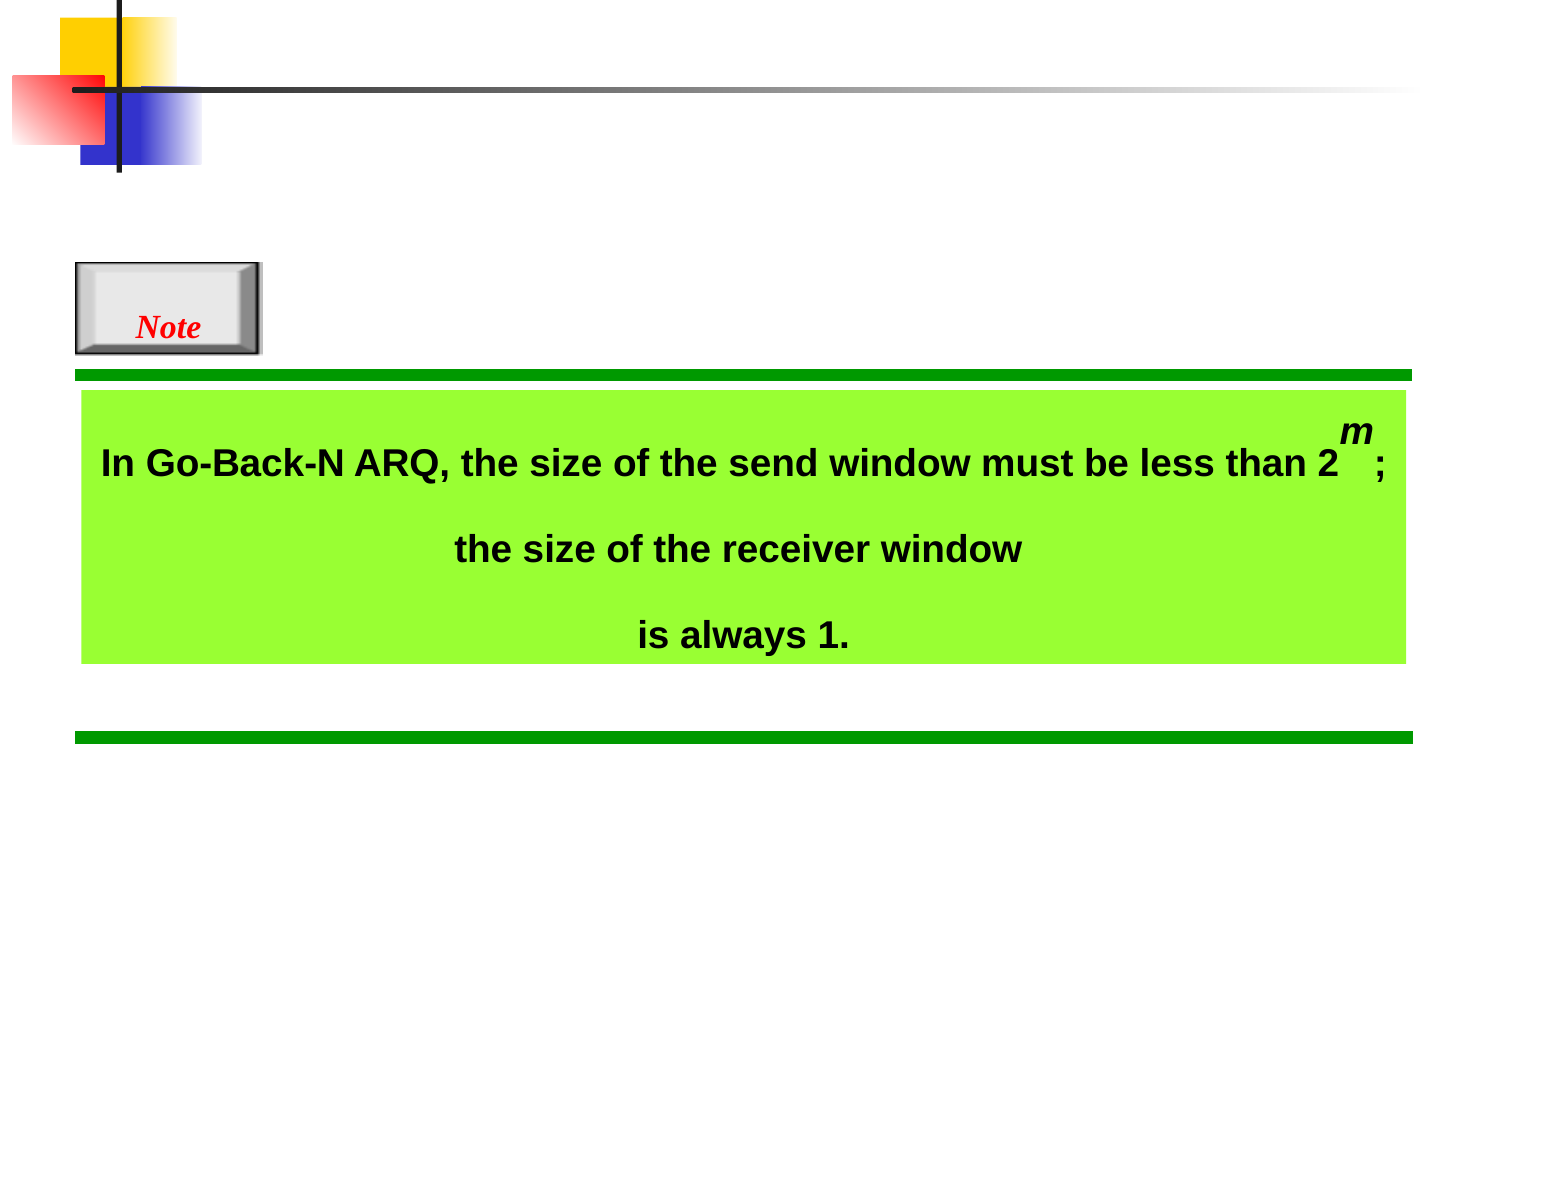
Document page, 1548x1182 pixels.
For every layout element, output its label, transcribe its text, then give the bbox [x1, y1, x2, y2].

text_box [116, 93, 122, 173]
text_box [116, 0, 122, 87]
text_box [74, 262, 263, 356]
text_box In Go-Back-N ARQ, the size of the send window must be less than 2m; the size of the receiver window is always 1. [81, 390, 1407, 664]
text_box [80, 93, 116, 165]
text_box [60, 17, 116, 86]
text_box [12, 75, 105, 145]
text_box [141, 93, 202, 165]
text_box [122, 17, 177, 86]
text_box [72, 87, 1423, 93]
text_box [122, 93, 141, 165]
